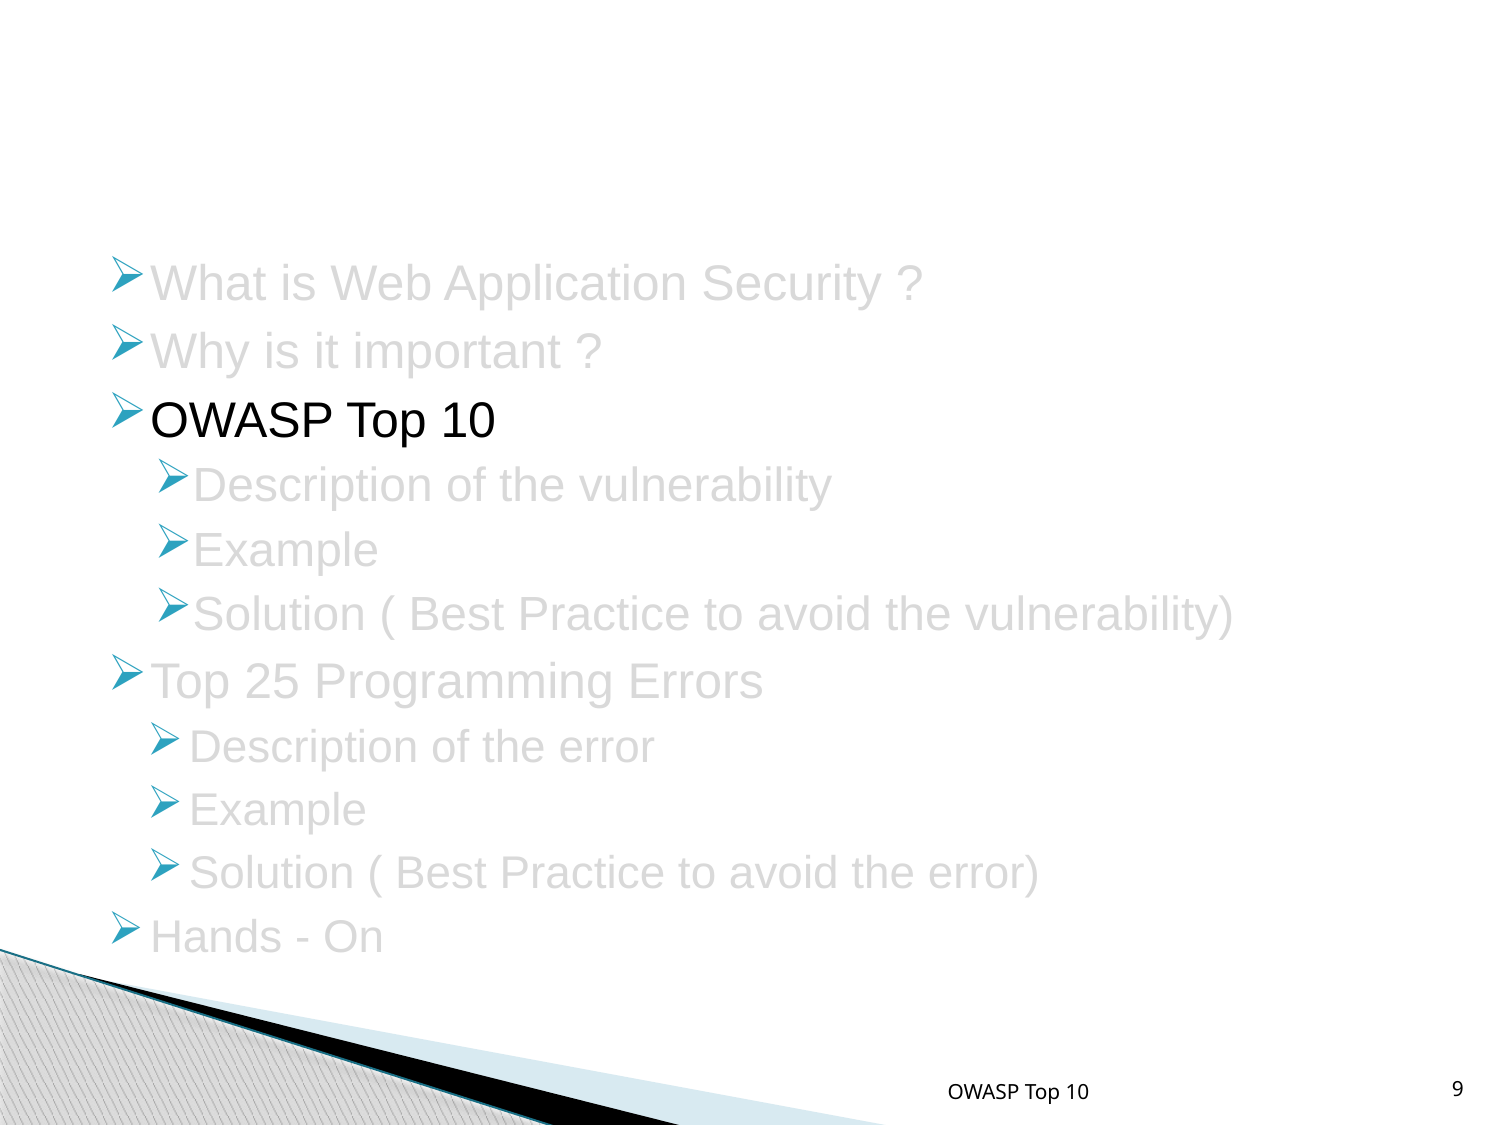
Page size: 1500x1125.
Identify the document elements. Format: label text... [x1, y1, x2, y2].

list What is Web Application Security ? Why is it important ? OWASP Top 10 Description of the vulnerability Example Solution ( Best Practice to avoid the vulnerability) Top 25 Programming Errors Description of the error Example Solution ( Best Practice to avoid the error) Hands - On [74, 242, 1426, 986]
slide_number 9 [1418, 1051, 1479, 1112]
footer OWASP Top 10 [718, 1051, 1105, 1112]
